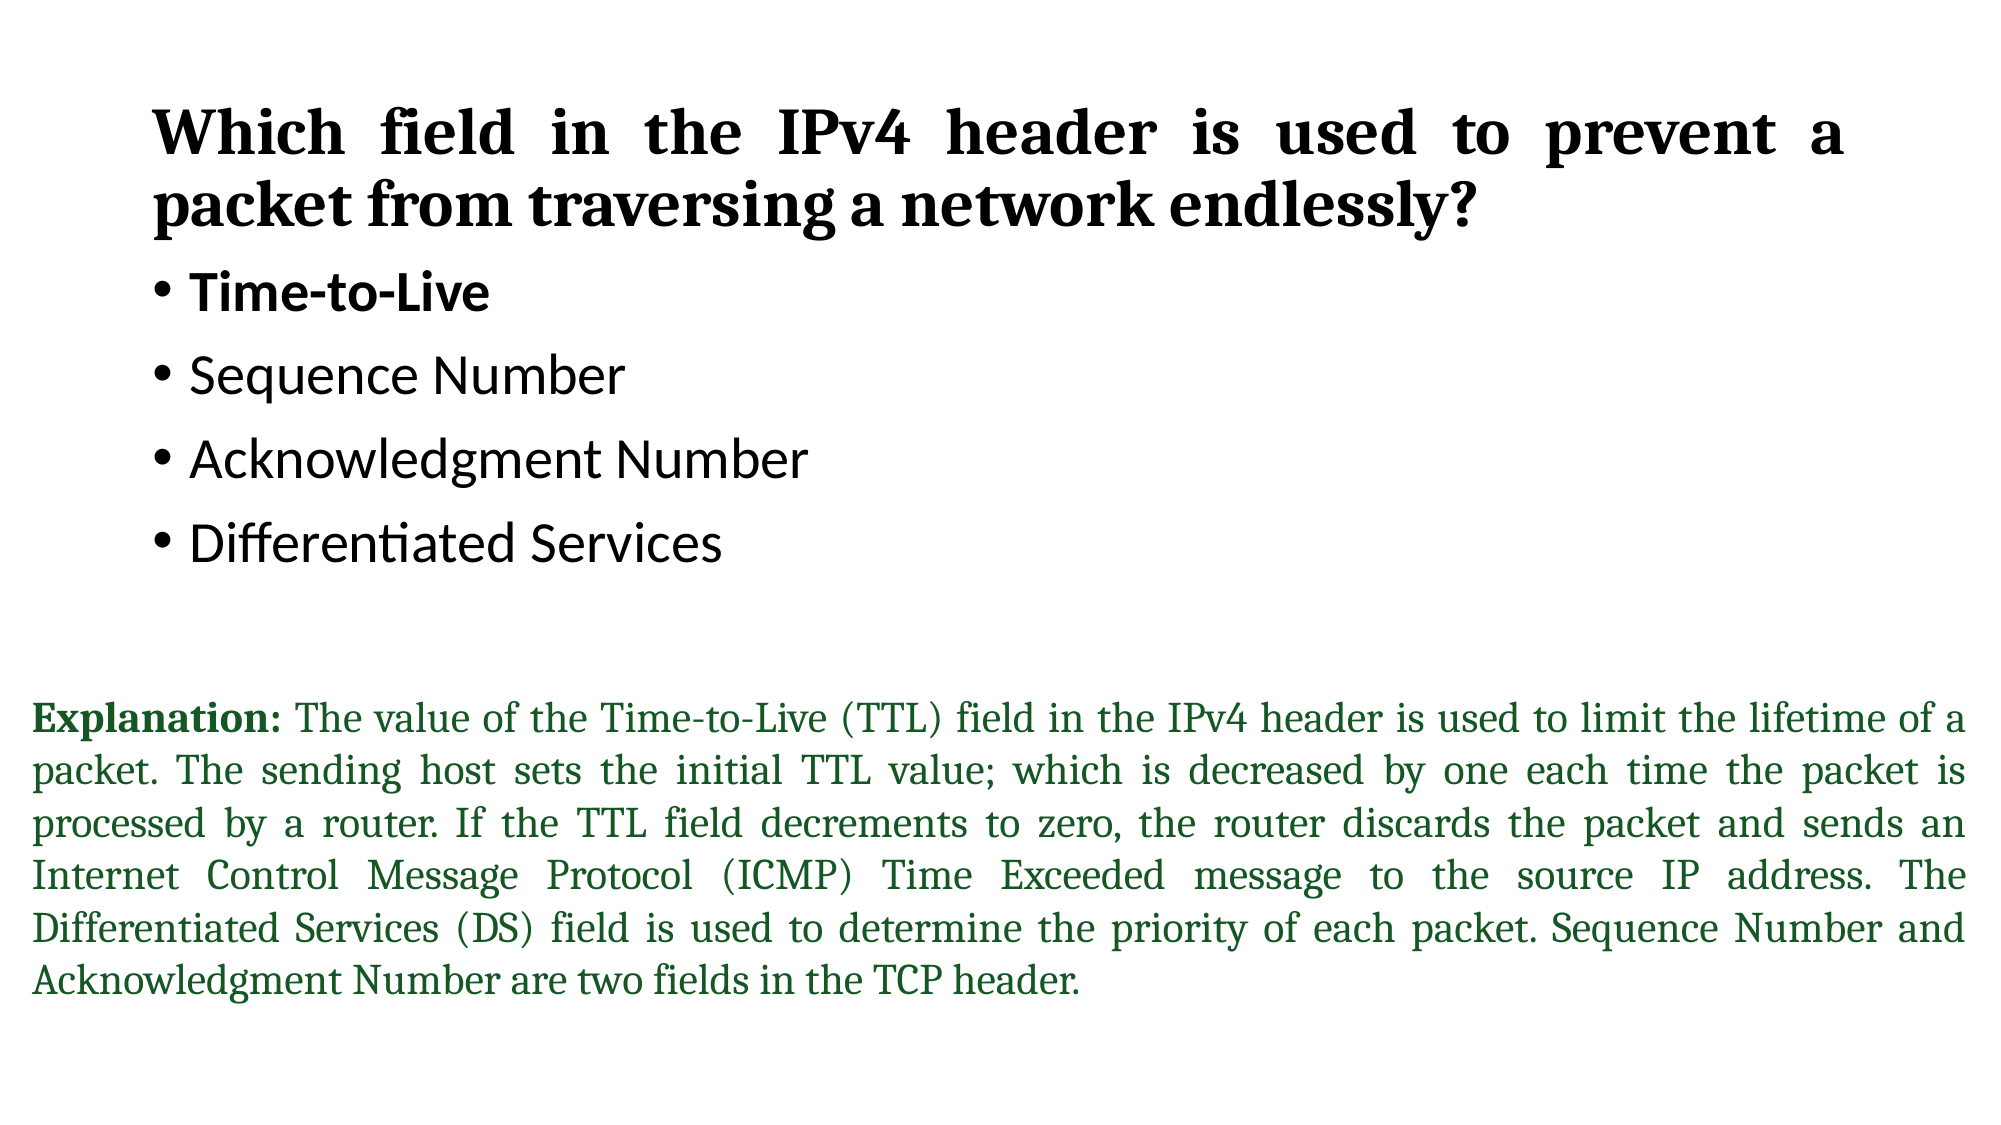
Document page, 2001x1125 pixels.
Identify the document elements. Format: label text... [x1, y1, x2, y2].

list Time-to-Live Sequence Number Acknowledgment Number Differentiated Services [137, 253, 1863, 681]
text_box Explanation: The value of the Time-to-Live (TTL) field in the IPv4 header is used to limit the lifetime of a packet. The sending host sets the initial TTL value; which is decreased by one each time the packet is processed by a router. If the TTL field decrements to zero, the router discards the packet and sends an Internet Control Message Protocol (ICMP) Time Exceeded message to the source IP address. The Differentiated Services (DS) field is used to determine the priority of each packet. Sequence Number and Acknowledgment Number are two fields in the TCP header. [17, 681, 1983, 1011]
title Which field in the IPv4 header is used to prevent a packet from traversing a network endlessly? [137, 59, 1863, 253]
